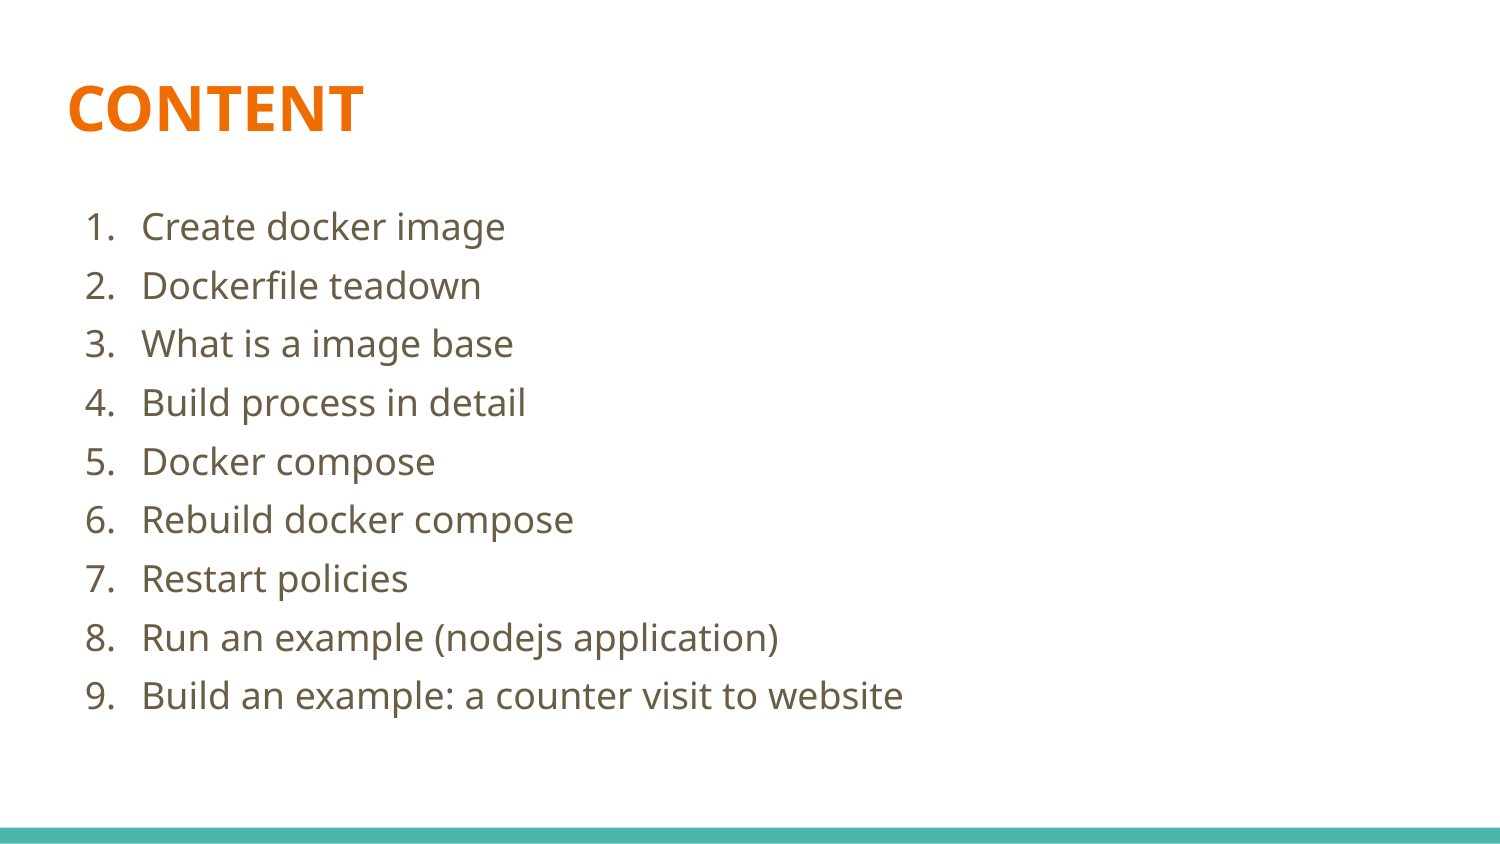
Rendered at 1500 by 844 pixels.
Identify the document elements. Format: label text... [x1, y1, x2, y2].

list Create docker image Dockerfile teadown What is a image base Build process in detail Docker compose Rebuild docker compose Restart policies Run an example (nodejs application) Build an example: a counter visit to website [51, 177, 1449, 750]
title CONTENT [51, 48, 1449, 165]
